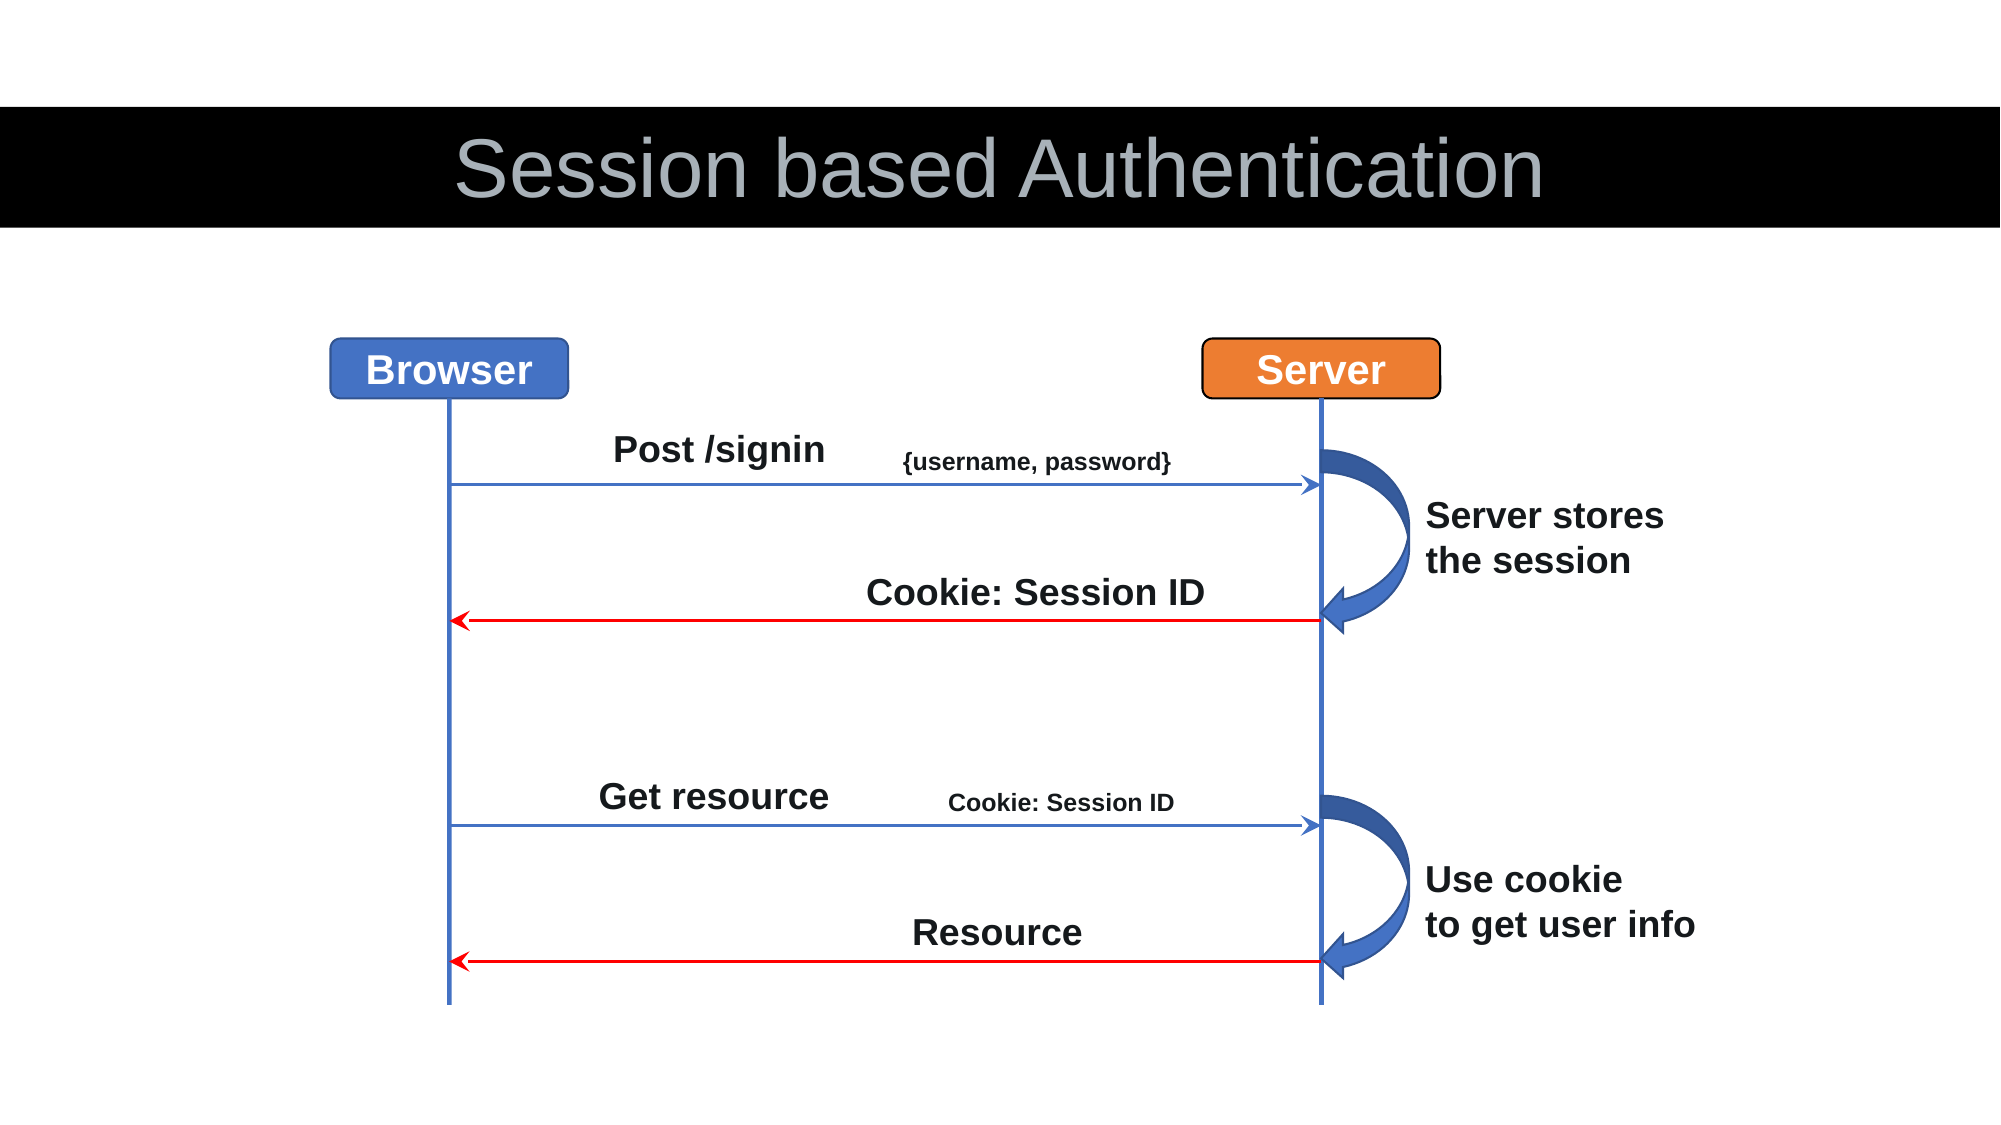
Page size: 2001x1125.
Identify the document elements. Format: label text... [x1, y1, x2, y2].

text_box Resource [896, 900, 1098, 961]
text_box Use cookie to get user info [1410, 847, 1712, 953]
text_box Browser [329, 337, 570, 400]
text_box Server stores the session [1410, 483, 1691, 589]
text_box Get resource [583, 764, 845, 825]
text_box Post /signin [598, 417, 842, 478]
text_box Cookie: Session ID [850, 560, 1221, 620]
text_box Session based Authentication [438, 106, 1562, 222]
text_box [0, 106, 2000, 229]
text_box Cookie: Session ID [933, 778, 1191, 824]
text_box [1322, 449, 1410, 635]
text_box [1322, 794, 1410, 981]
text_box {username, password} [887, 438, 1188, 483]
text_box Server [1201, 337, 1442, 400]
